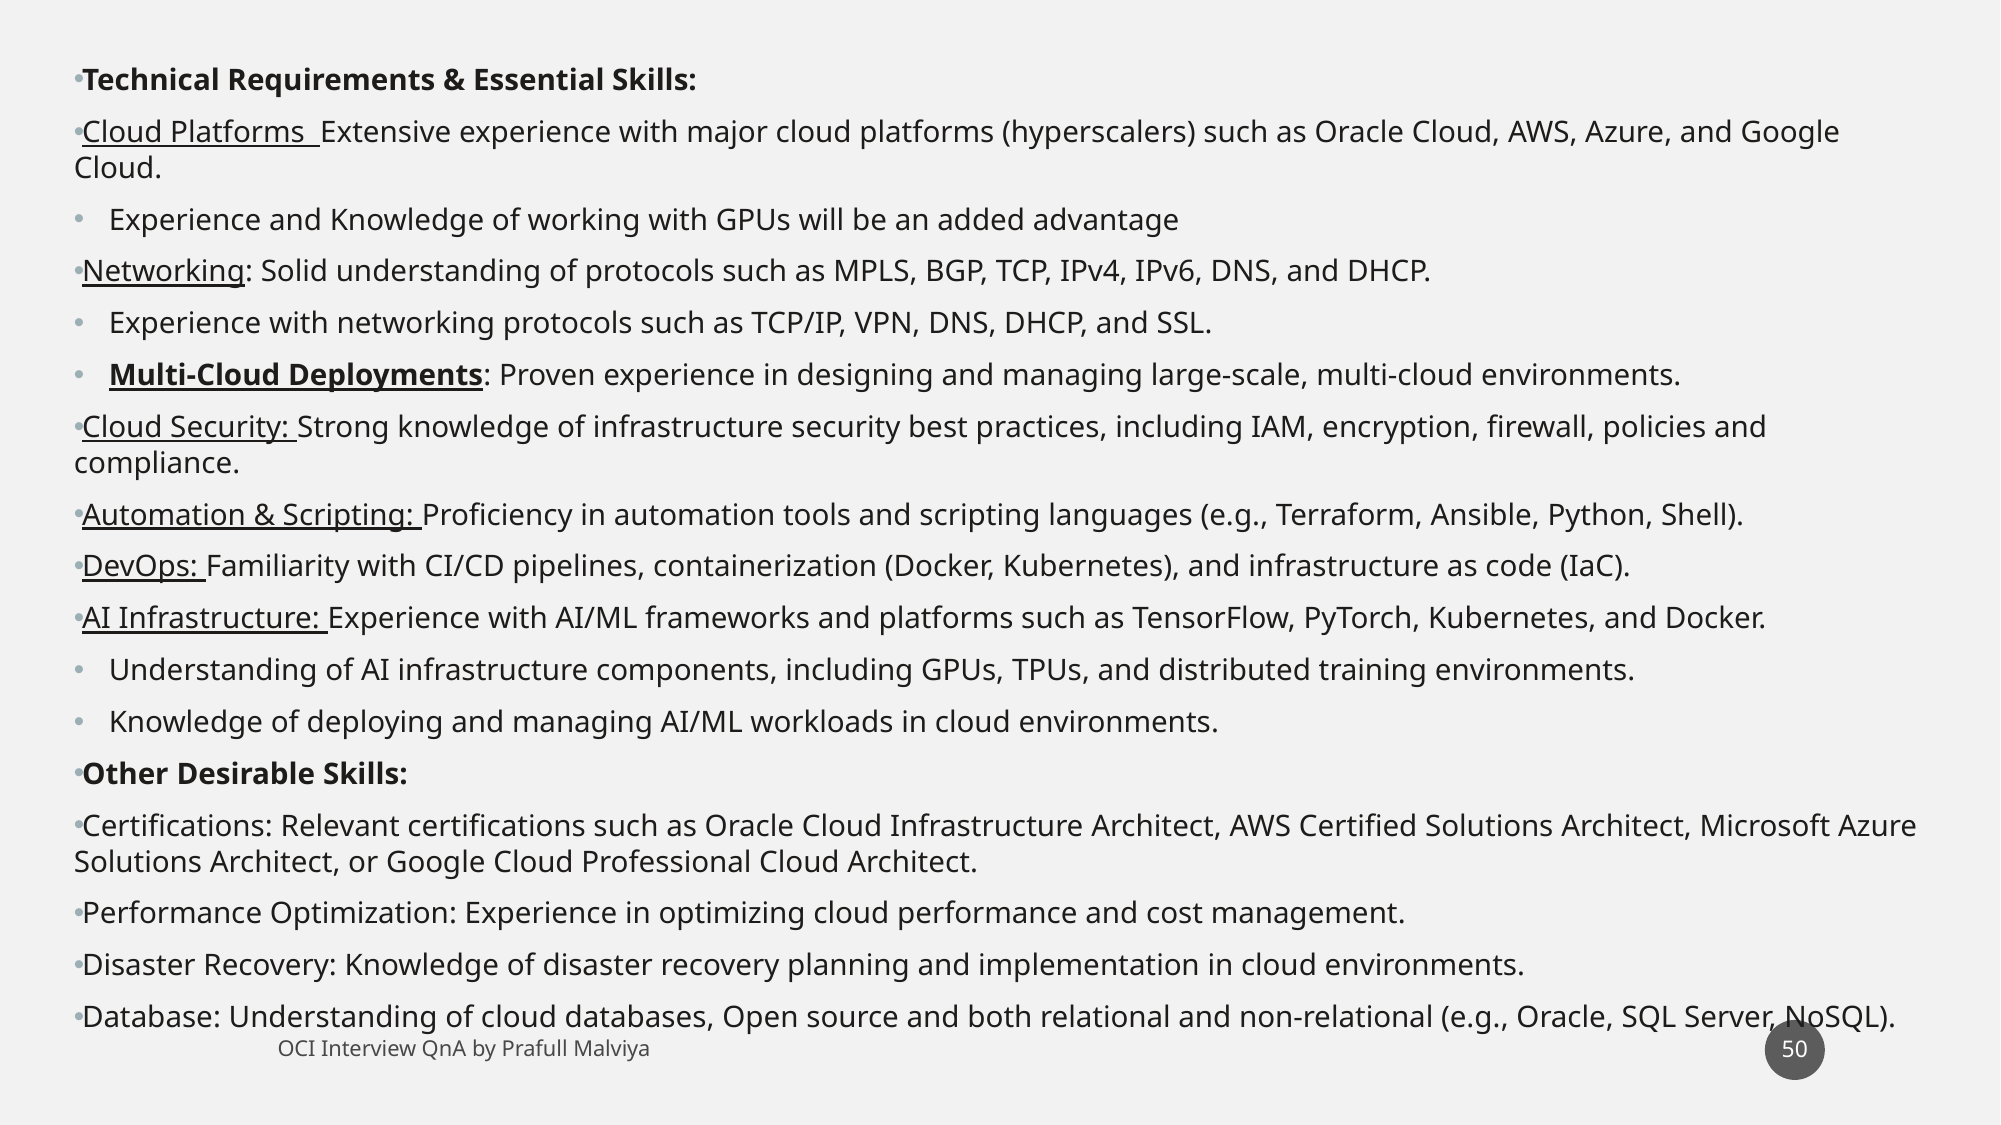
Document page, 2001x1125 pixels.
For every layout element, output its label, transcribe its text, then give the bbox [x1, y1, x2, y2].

footer OCI Interview QnA by Prafull Malviya [262, 1023, 1231, 1076]
slide_number 50 [1764, 1019, 1825, 1080]
list Technical Requirements & Essential Skills: Cloud Platforms Extensive experience with major cloud platforms (hyperscalers) such as Oracle Cloud, AWS, Azure, and Google Cloud. Experience and Knowledge of working with GPUs will be an added advantage Networking: Solid understanding of protocols such as MPLS, BGP, TCP, IPv4, IPv6, DNS, and DHCP. Experience with networking protocols such as TCP/IP, VPN, DNS, DHCP, and SSL. Multi-Cloud Deployments: Proven experience in designing and managing large-scale, multi-cloud environments. Cloud Security: Strong knowledge of infrastructure security best practices, including IAM, encryption, firewall, policies and compliance. Automation & Scripting: Proficiency in automation tools and scripting languages (e.g., Terraform, Ansible, Python, Shell). DevOps: Familiarity with CI/CD pipelines, containerization (Docker, Kubernetes), and infrastructure as code (IaC). AI Infrastructure: Experience with AI/ML frameworks and platforms such as TensorFlow, PyTorch, Kubernetes, and Docker. Understanding of AI infrastructure components, including GPUs, TPUs, and distributed training environments. Knowledge of deploying and managing AI/ML workloads in cloud environments. Other Desirable Skills: Certifications: Relevant certifications such as Oracle Cloud Infrastructure Architect, AWS Certified Solutions Architect, Microsoft Azure Solutions Architect, or Google Cloud Professional Cloud Architect. Performance Optimization: Experience in optimizing cloud performance and cost management. Disaster Recovery: Knowledge of disaster recovery planning and implementation in cloud environments. Database: Understanding of cloud databases, Open source and both relational and non-relational (e.g., Oracle, SQL Server, NoSQL). [58, 53, 1936, 1080]
